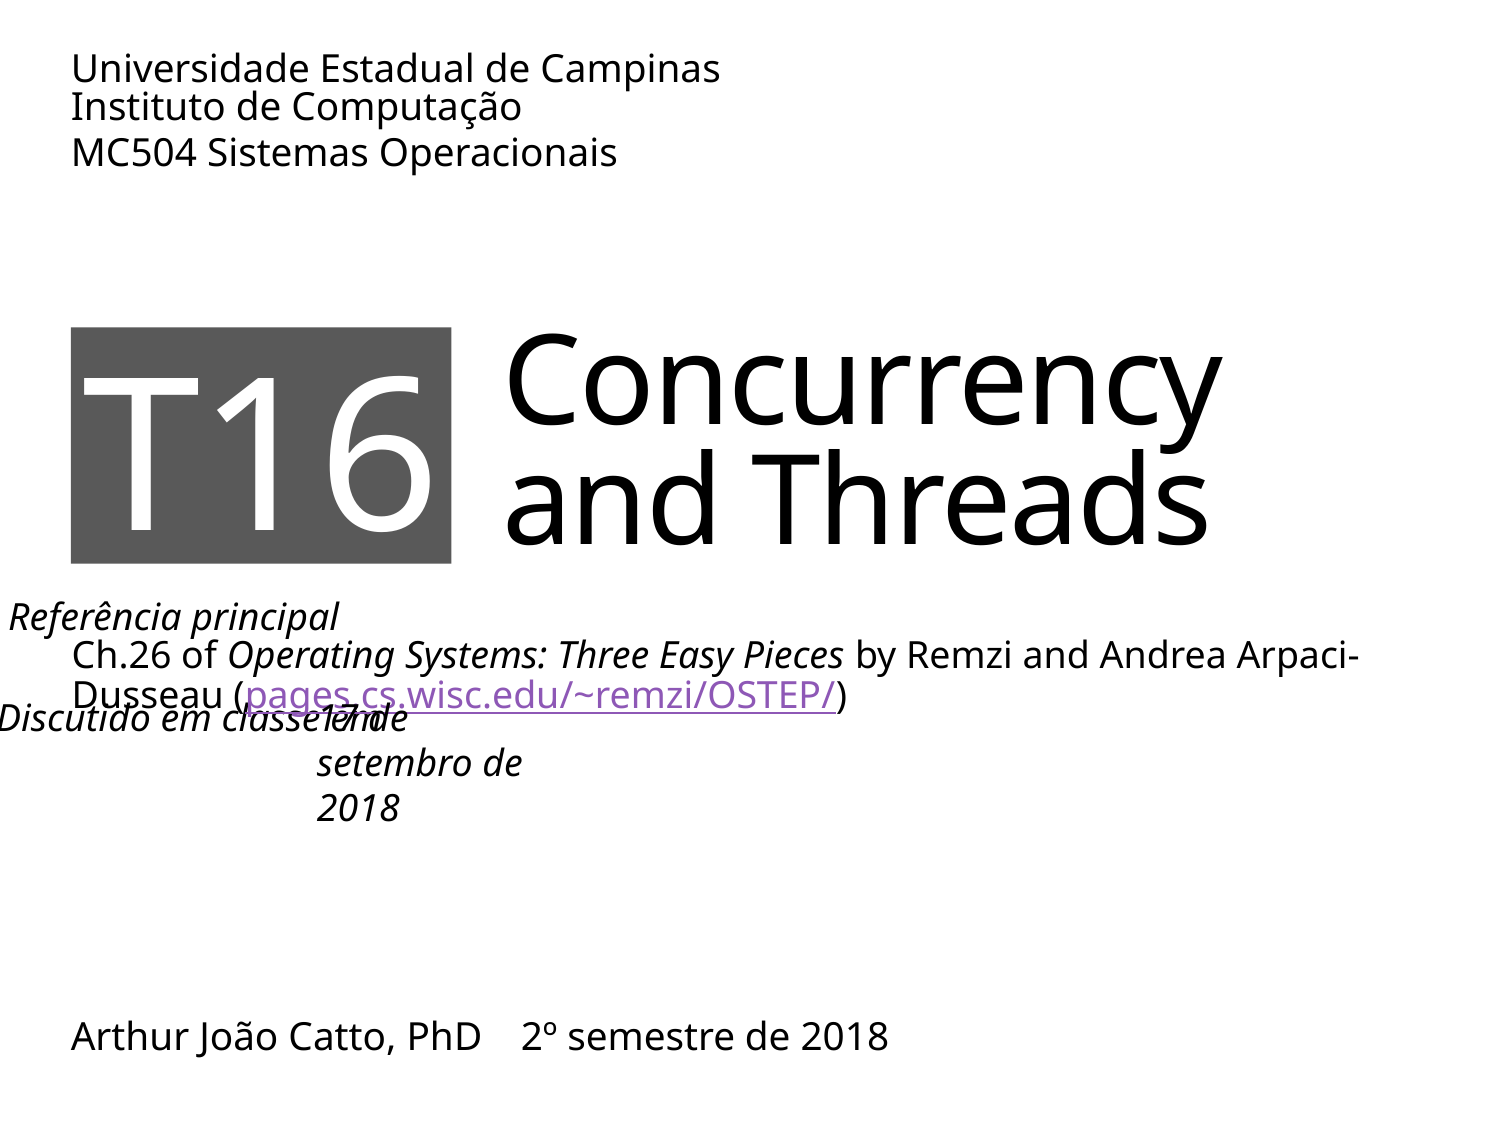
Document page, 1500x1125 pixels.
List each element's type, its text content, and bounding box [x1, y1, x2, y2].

list Ch.26 of Operating Systems: Three Easy Pieces by Remzi and Andrea Arpaci-Dusseau (pages.cs.wisc.edu/~remzi/OSTEP/) [71, 640, 1430, 687]
list 17 de setembro de 2018 [316, 694, 570, 740]
list T16 [70, 327, 452, 564]
title Concurrency and Threads [487, 327, 1430, 564]
